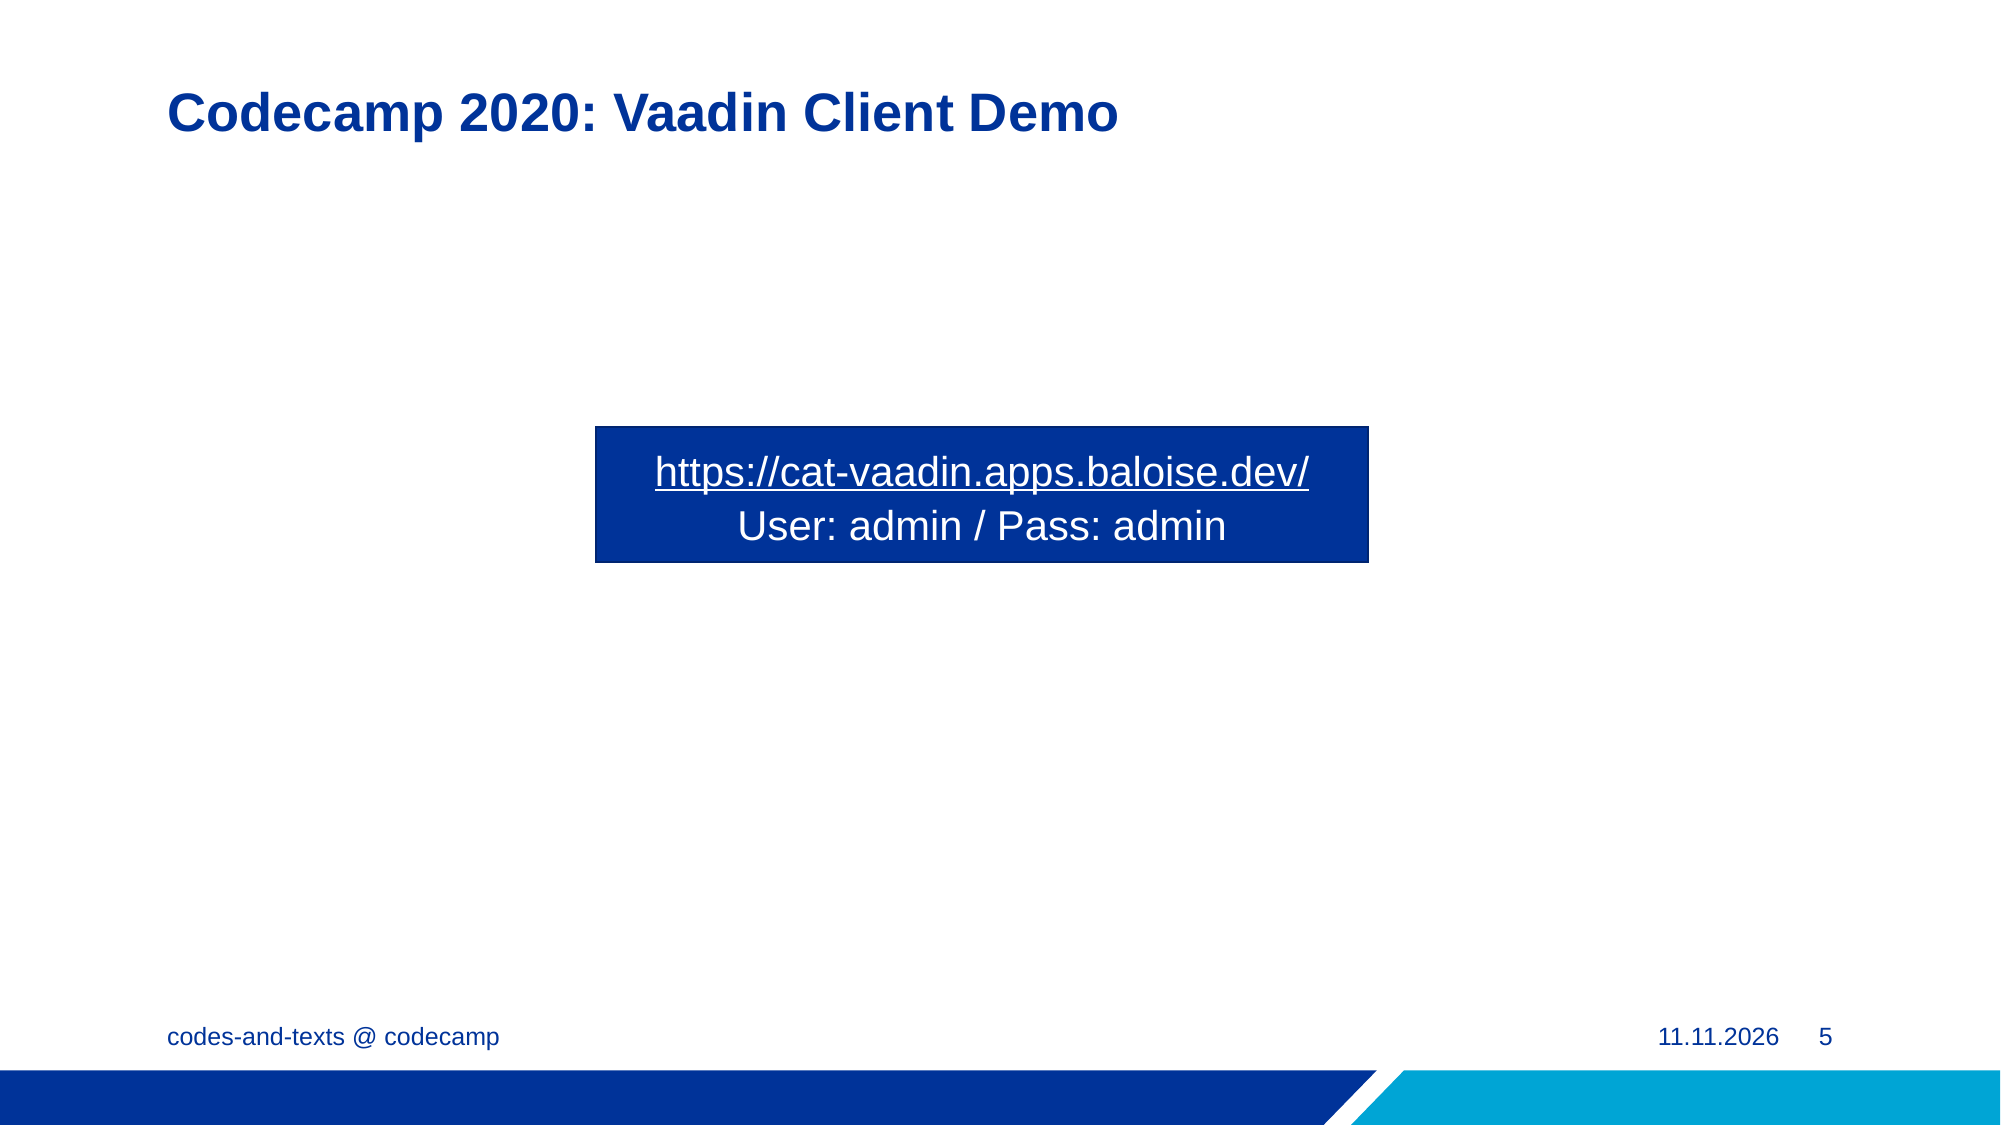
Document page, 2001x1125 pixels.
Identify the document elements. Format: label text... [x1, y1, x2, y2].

title Codecamp 2020: Vaadin Client Demo [167, 72, 1833, 218]
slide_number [1301, 1017, 1779, 1053]
text_box https://cat-vaadin.apps.baloise.dev/ User: admin / Pass: admin [595, 426, 1369, 563]
slide_number 5 [1779, 1017, 1833, 1053]
footer codes-and-texts @ codecamp [167, 1017, 1266, 1053]
